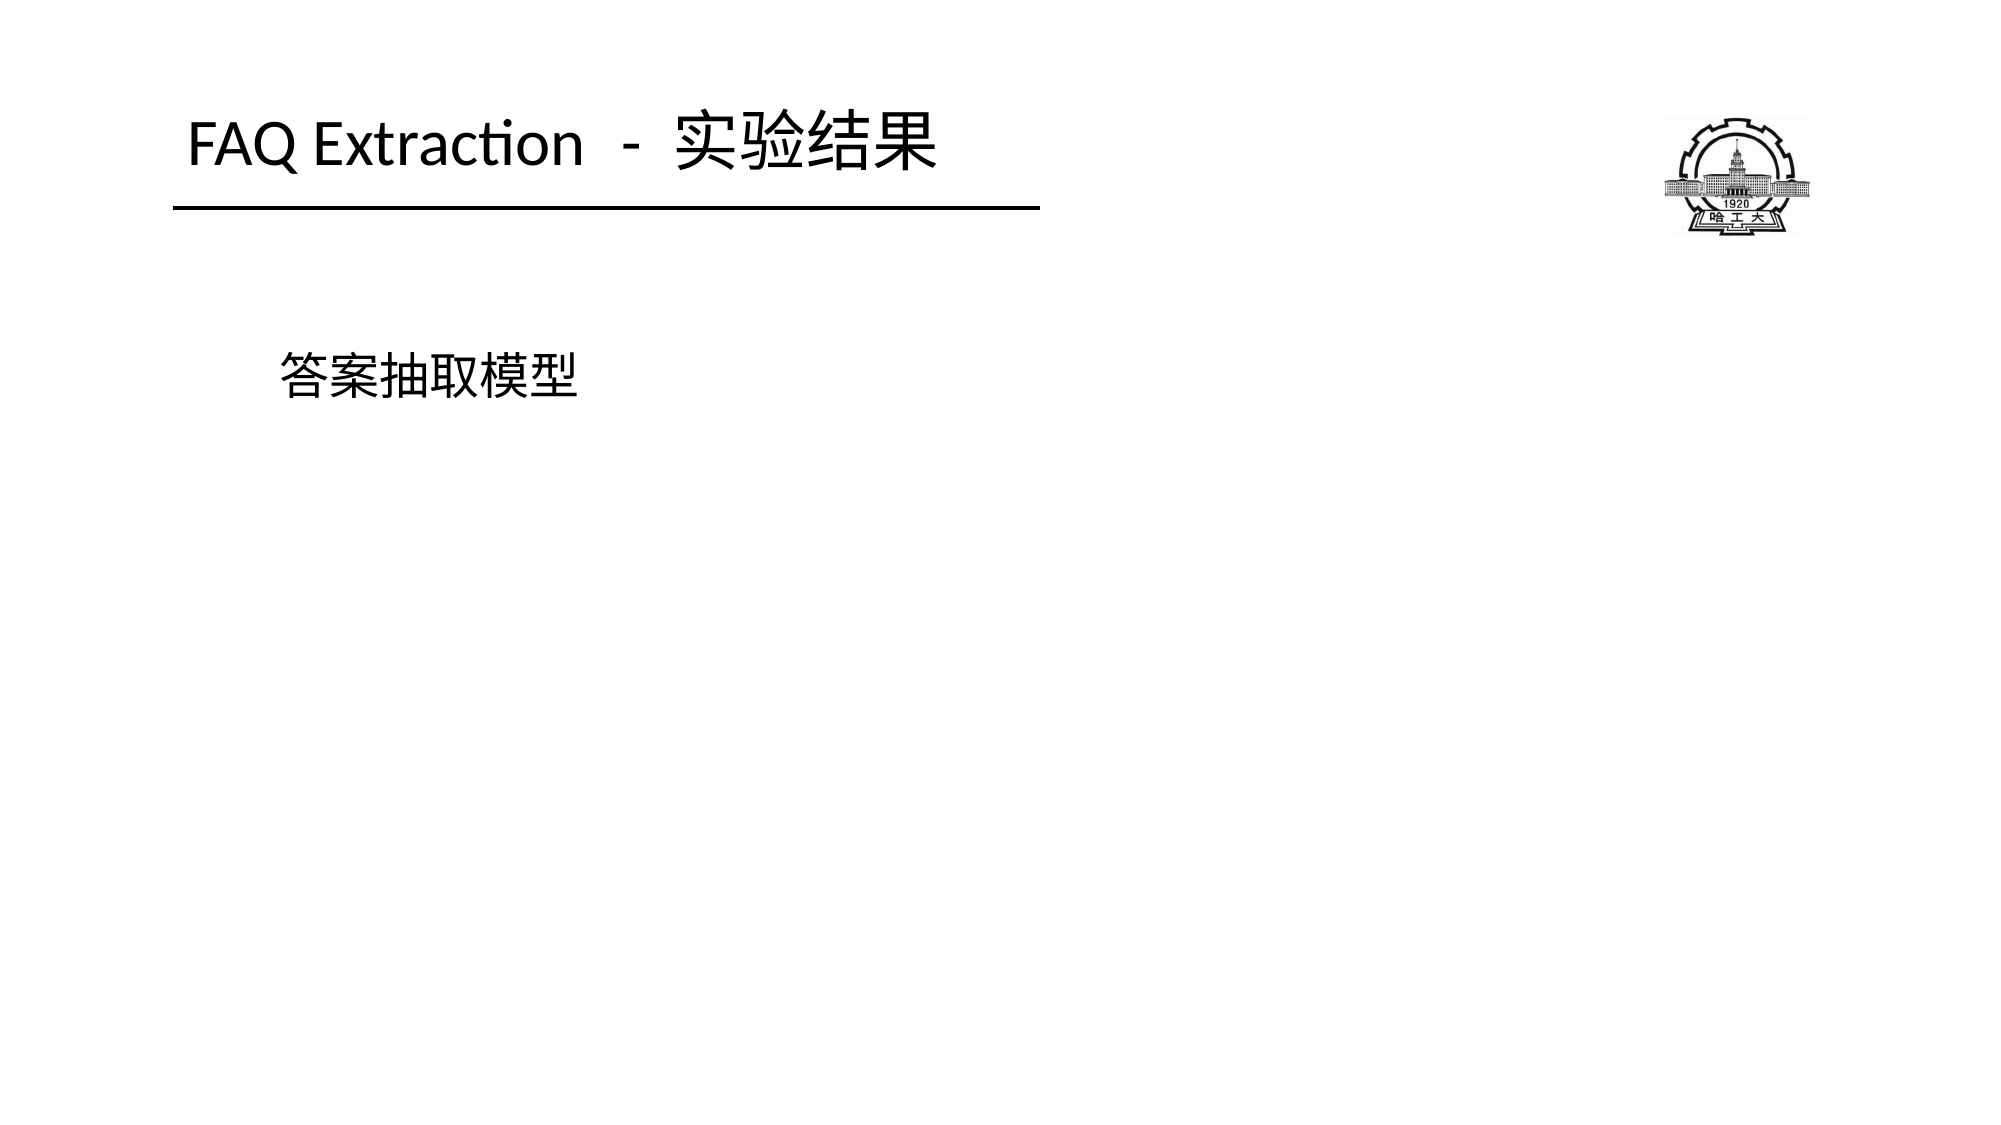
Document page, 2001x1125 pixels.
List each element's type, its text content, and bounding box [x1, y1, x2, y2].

text_box FAQ Extraction [173, 91, 606, 187]
picture [1648, 99, 1826, 277]
text_box 答案抽取模型 [264, 337, 1227, 412]
text_box - 实验结果 [606, 91, 1569, 187]
